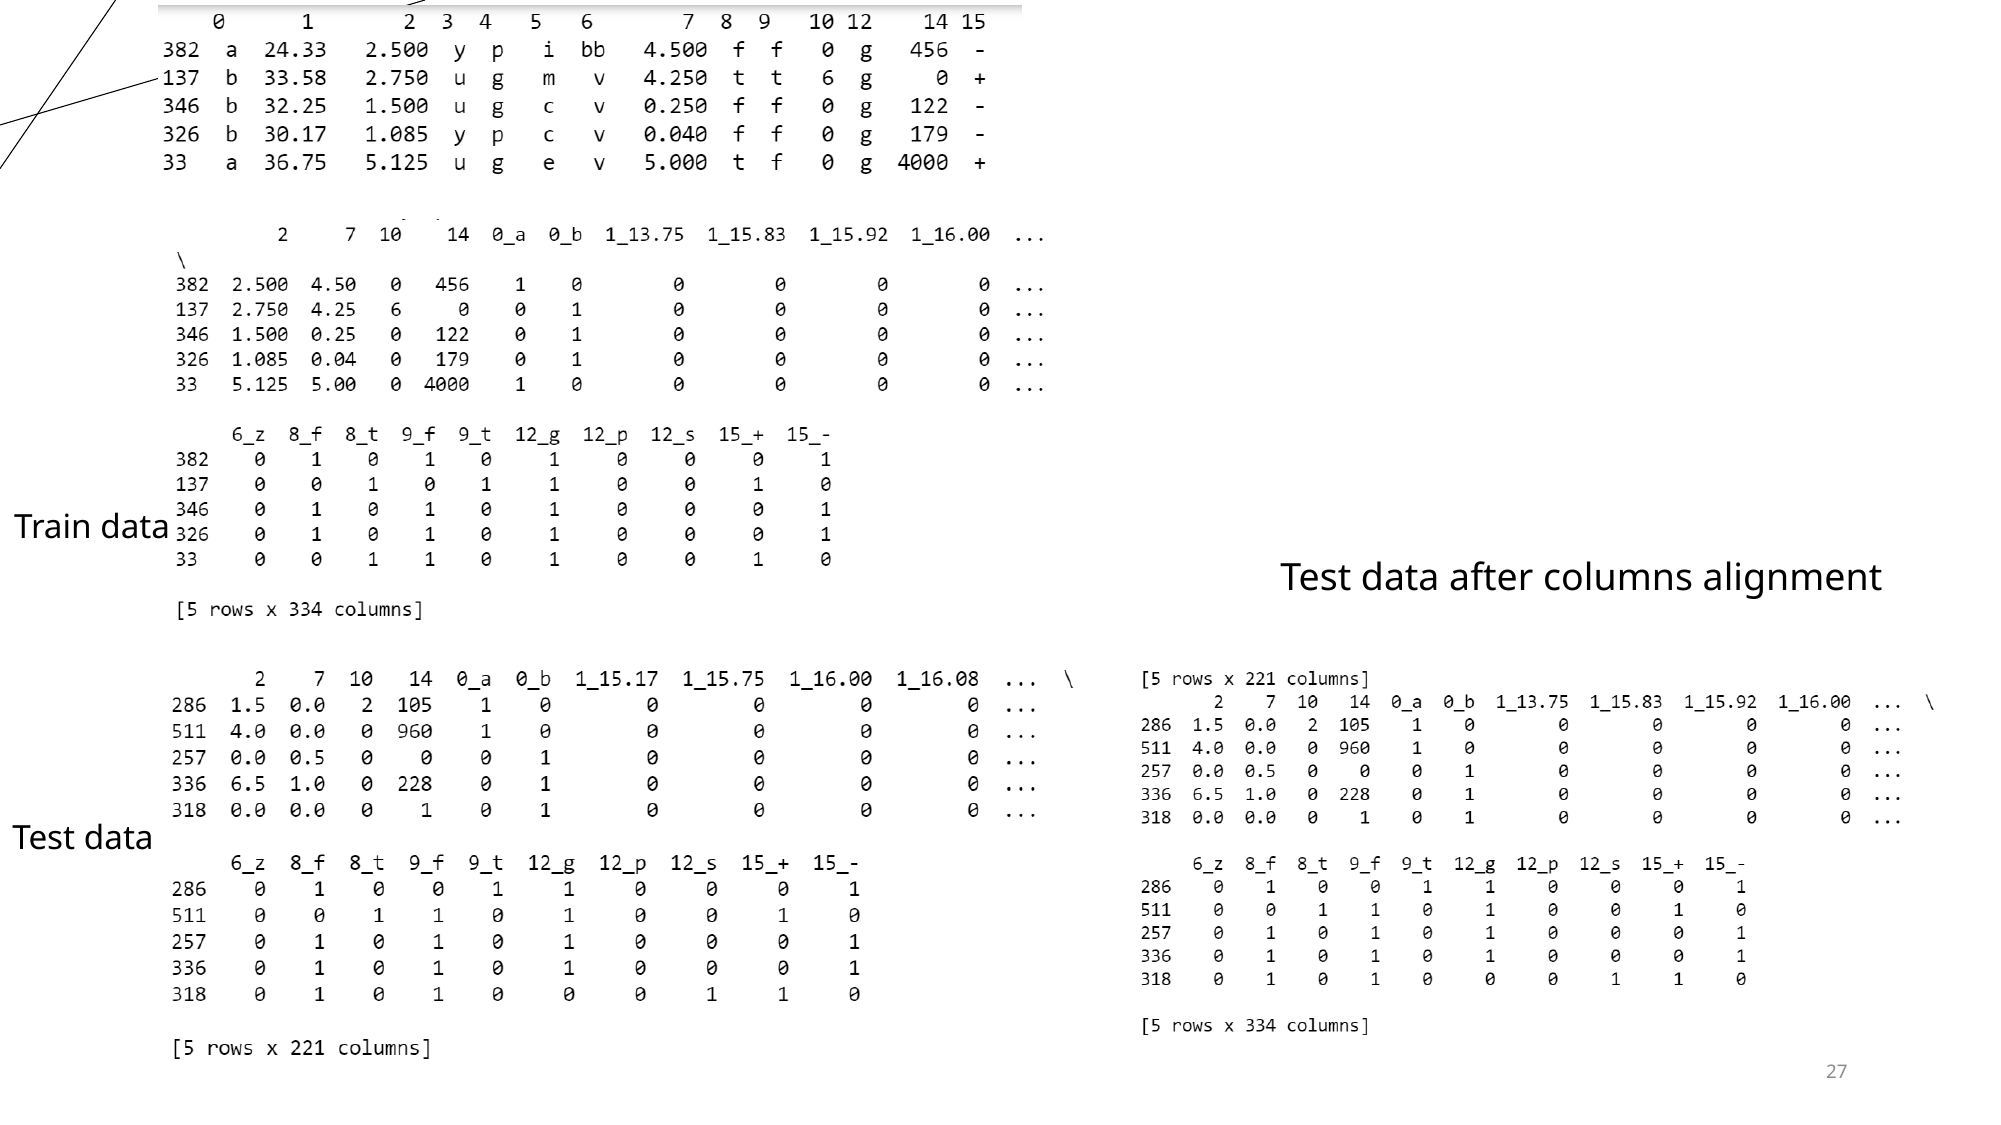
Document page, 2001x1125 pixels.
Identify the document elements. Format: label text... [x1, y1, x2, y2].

text_box Test data after columns alignment [1265, 545, 1898, 605]
text_box Test data [0, 809, 169, 864]
picture [1128, 665, 1948, 1043]
picture [169, 664, 1087, 1072]
text_box Train data [0, 497, 158, 553]
slide_number 27 [1412, 1043, 1863, 1103]
picture [158, 5, 1022, 180]
picture [158, 219, 1074, 626]
